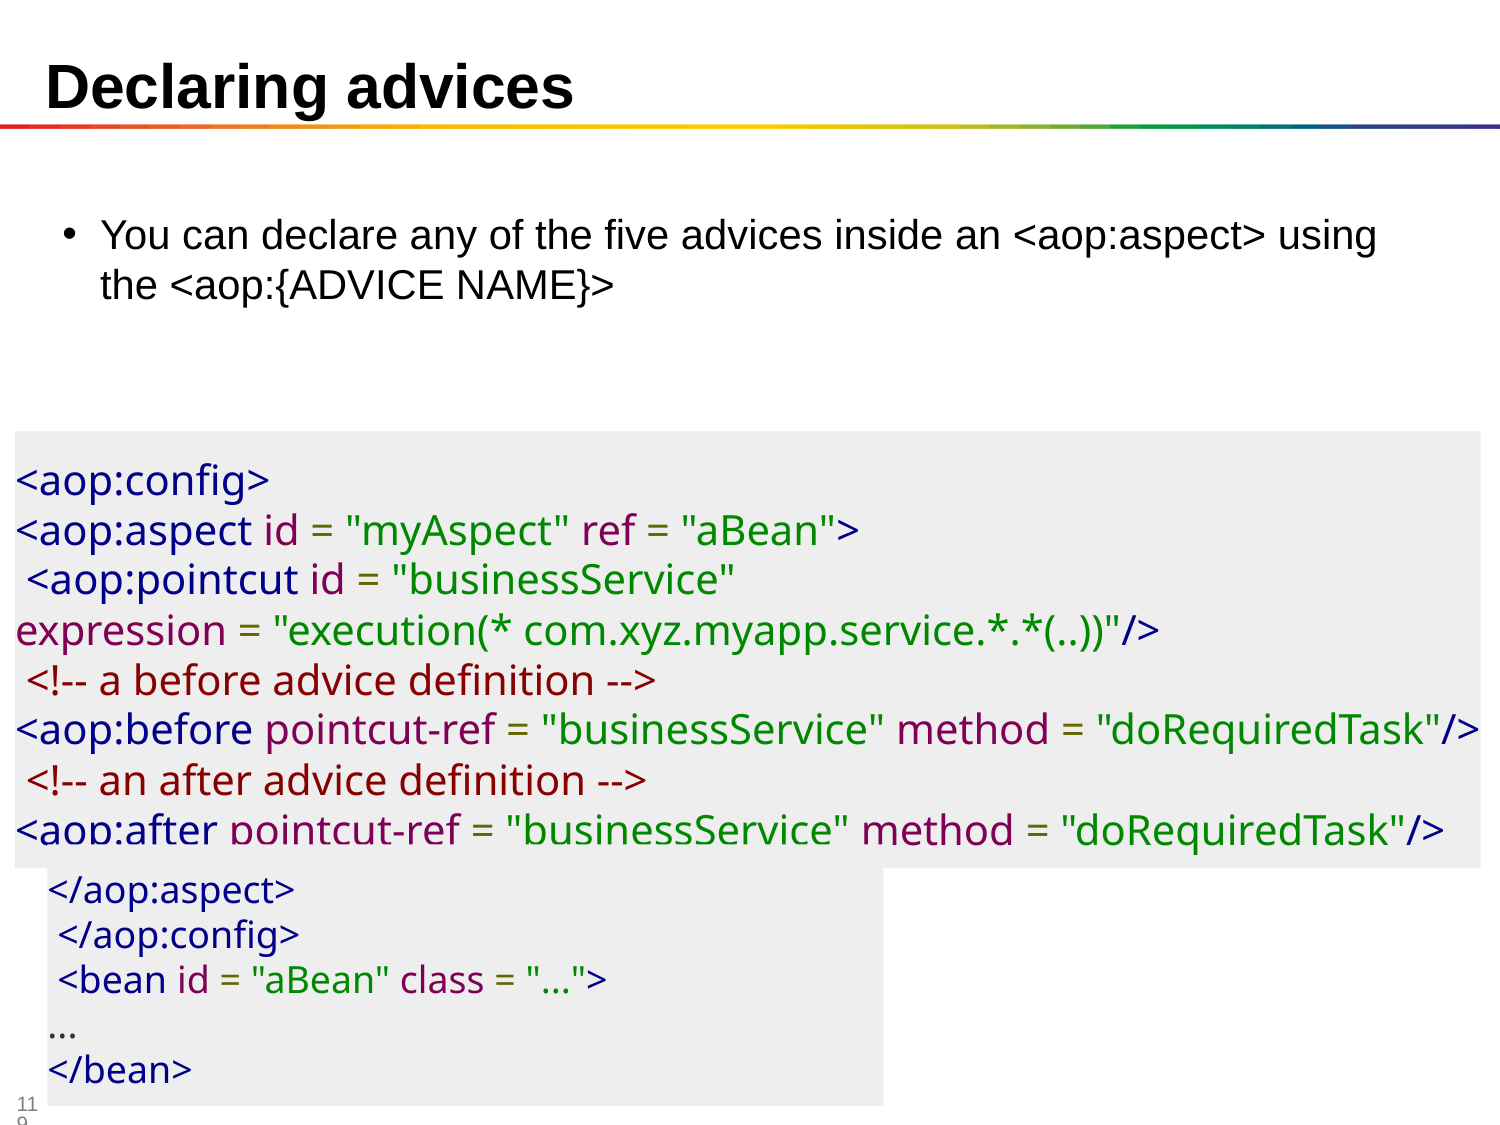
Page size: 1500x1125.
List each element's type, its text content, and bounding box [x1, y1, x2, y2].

text_box </aop:aspect> </aop:config> <bean id = "aBean" class = "..."> ... </bean> [47, 844, 884, 1106]
text_box <aop:config> <aop:aspect id = "myAspect" ref = "aBean"> <aop:pointcut id = "businessService" expression = "execution(* com.xyz.myapp.service.*.*(..))"/> <!-- a before advice definition --> <aop:before pointcut-ref = "businessService" method = "doRequiredTask"/> <!-- an after advice definition --> <aop:after pointcut-ref = "businessService" method = "doRequiredTask"/> [15, 431, 1481, 868]
list You can declare any of the five advices inside an <aop:aspect> using the <aop:{ADVICE NAME}> [47, 200, 1398, 325]
title Declaring advices [29, 38, 1381, 130]
